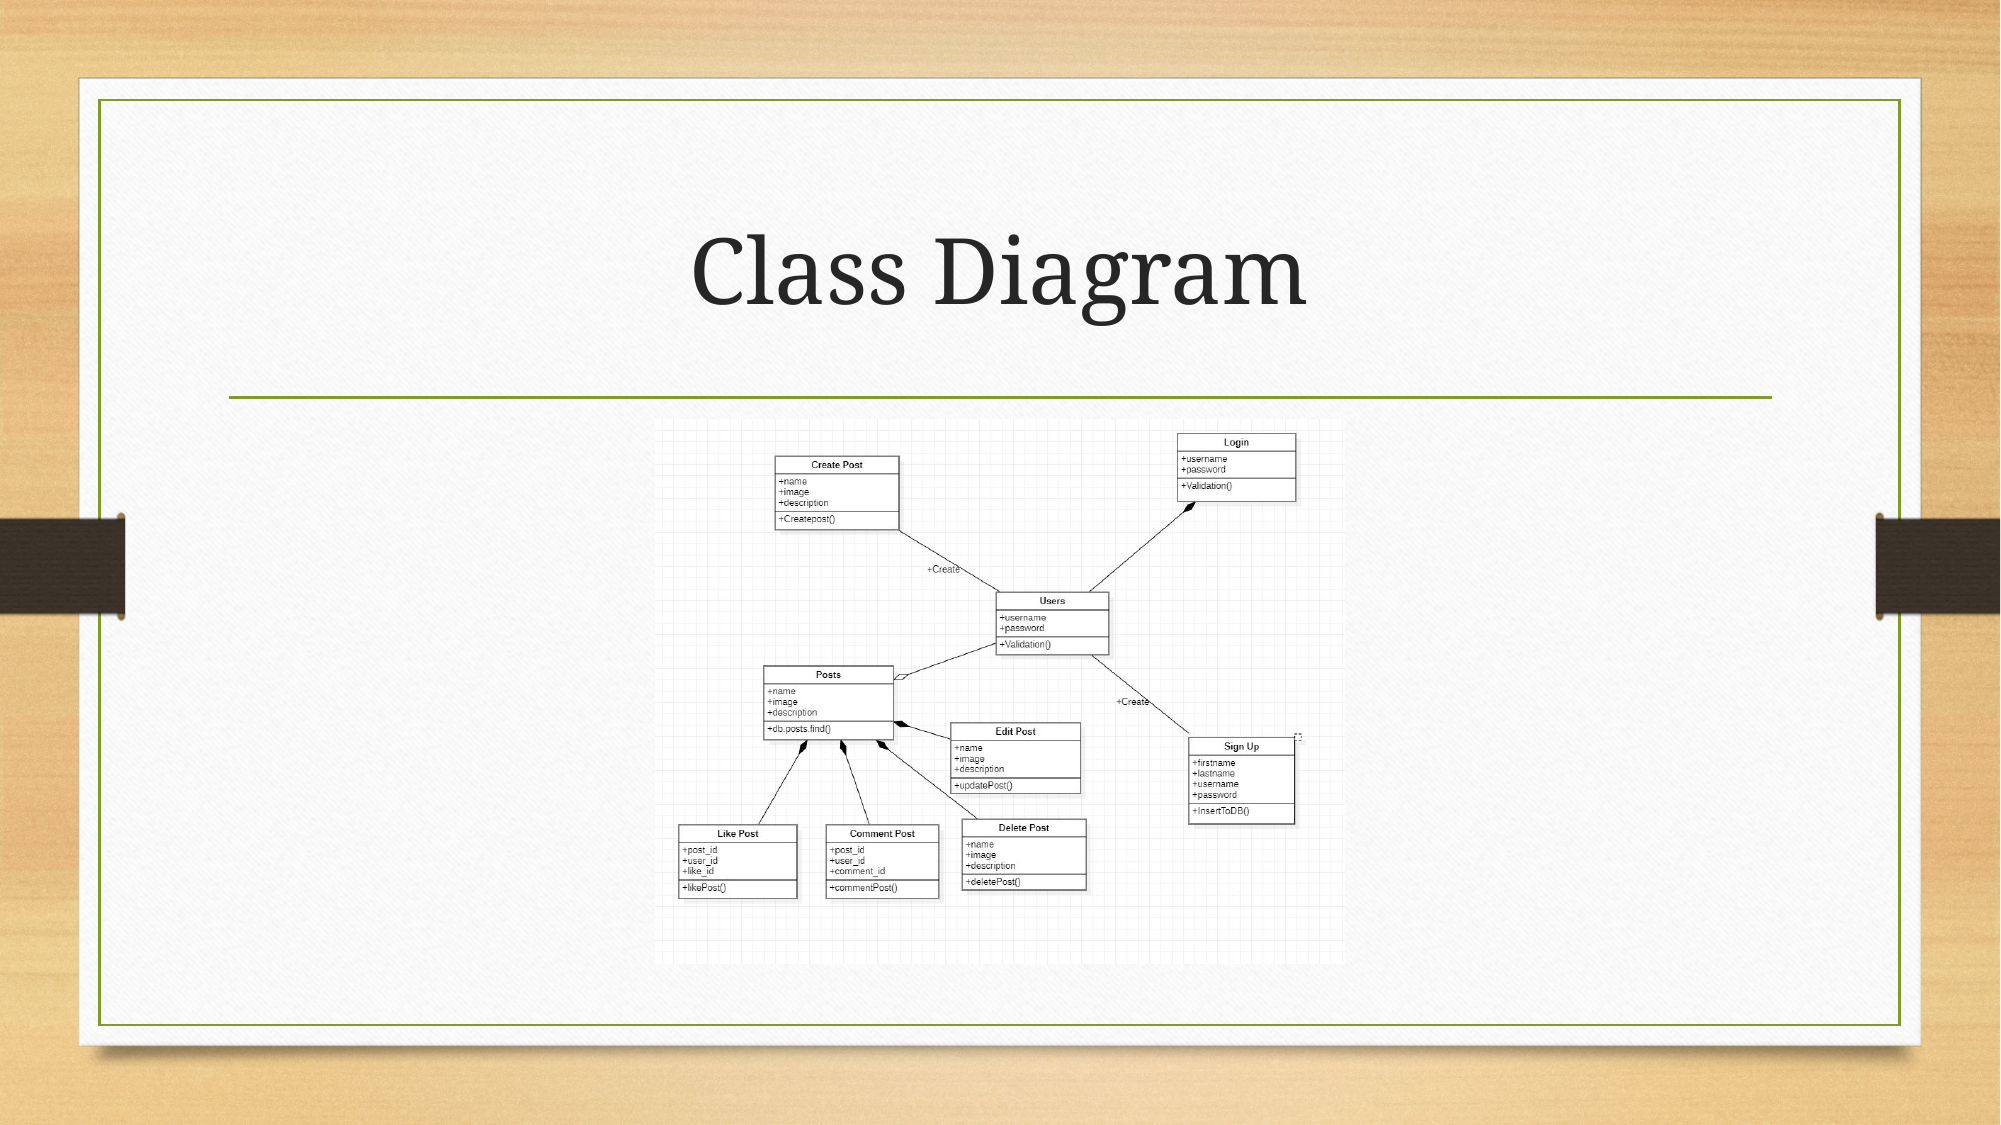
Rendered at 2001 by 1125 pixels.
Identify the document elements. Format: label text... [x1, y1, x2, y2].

title Class Diagram [212, 161, 1788, 375]
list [655, 419, 1345, 964]
picture [0, 0, 2001, 1125]
